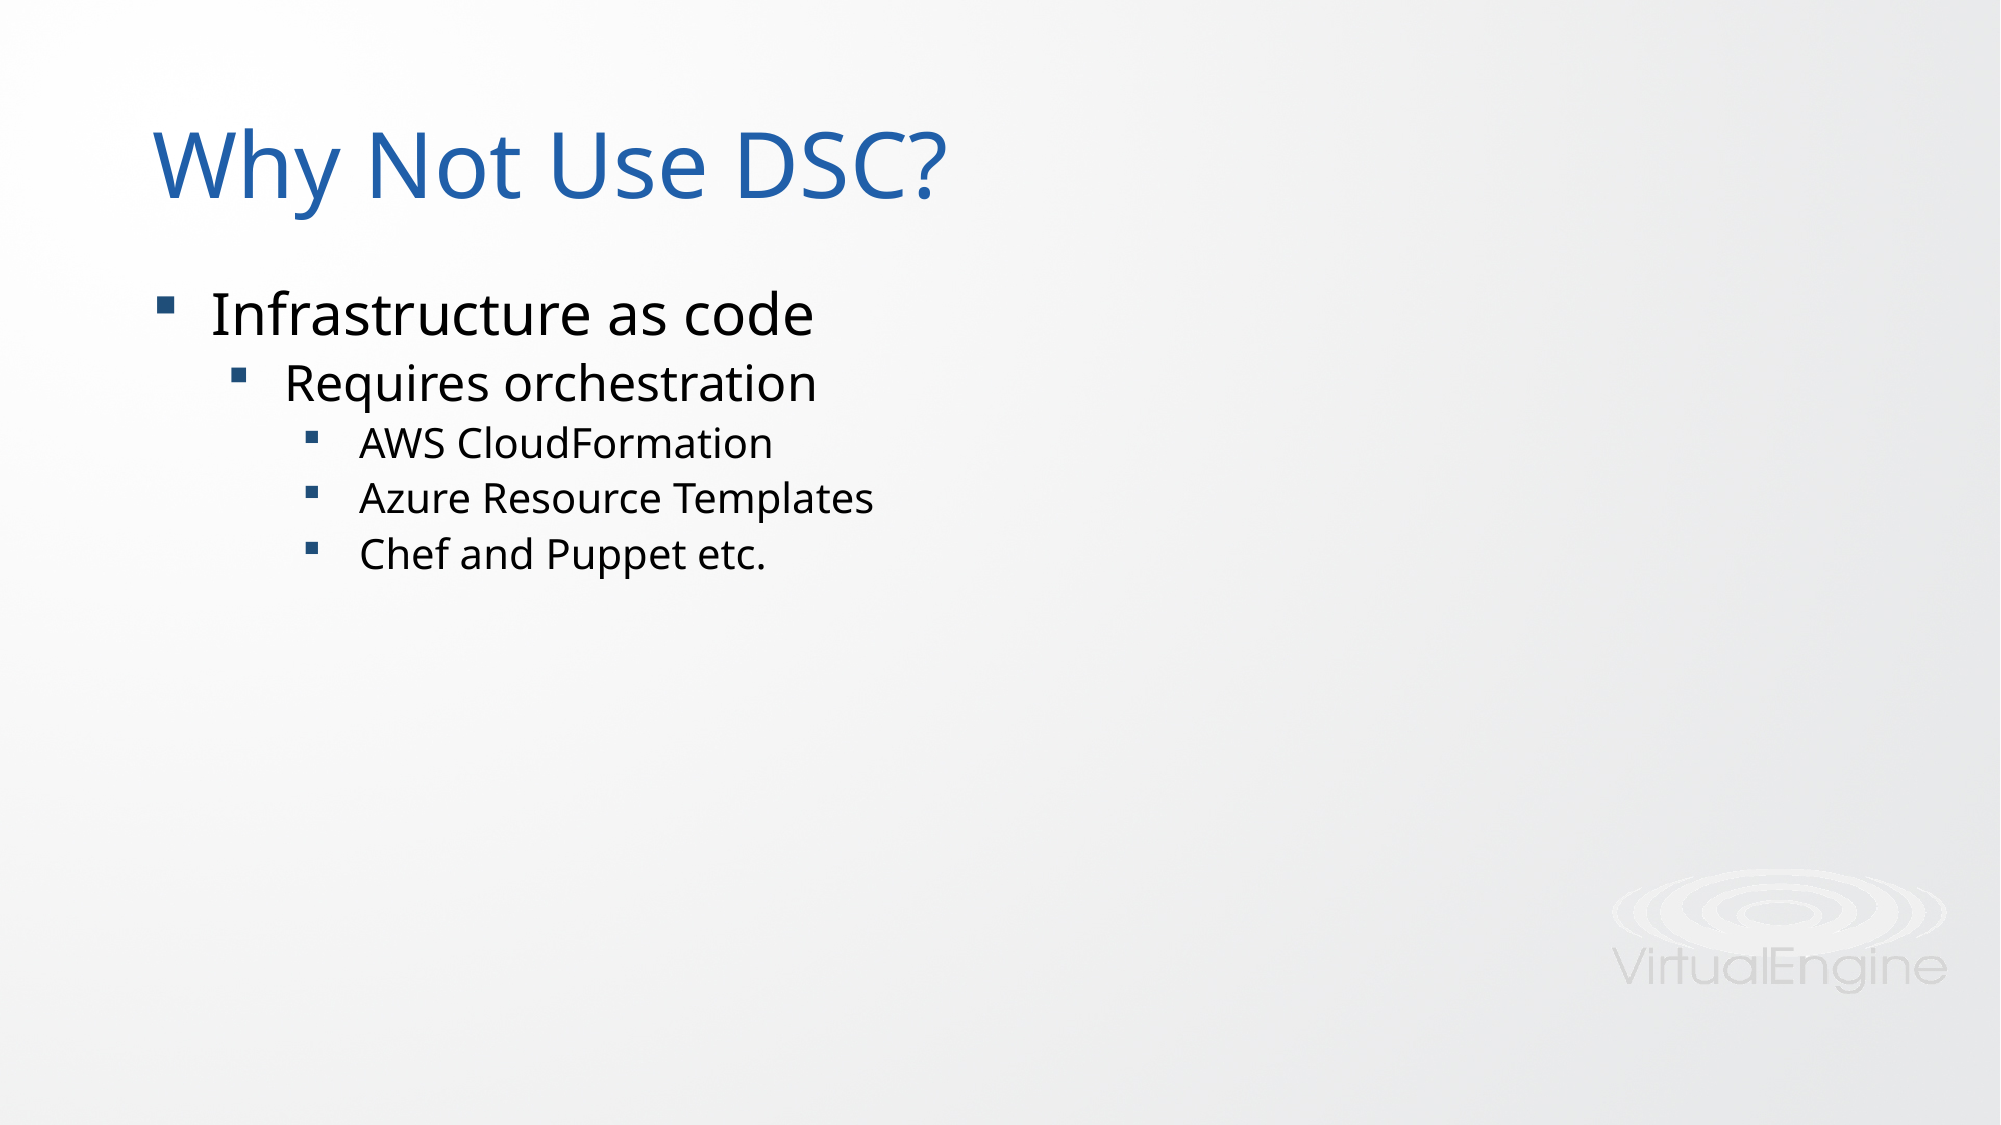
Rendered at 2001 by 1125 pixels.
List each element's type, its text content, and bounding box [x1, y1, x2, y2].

list Infrastructure as code Requires orchestration AWS CloudFormation Azure Resource Templates Chef and Puppet etc. [137, 277, 1863, 1014]
title Why Not Use DSC? [137, 59, 1863, 277]
picture [0, 0, 2001, 1125]
